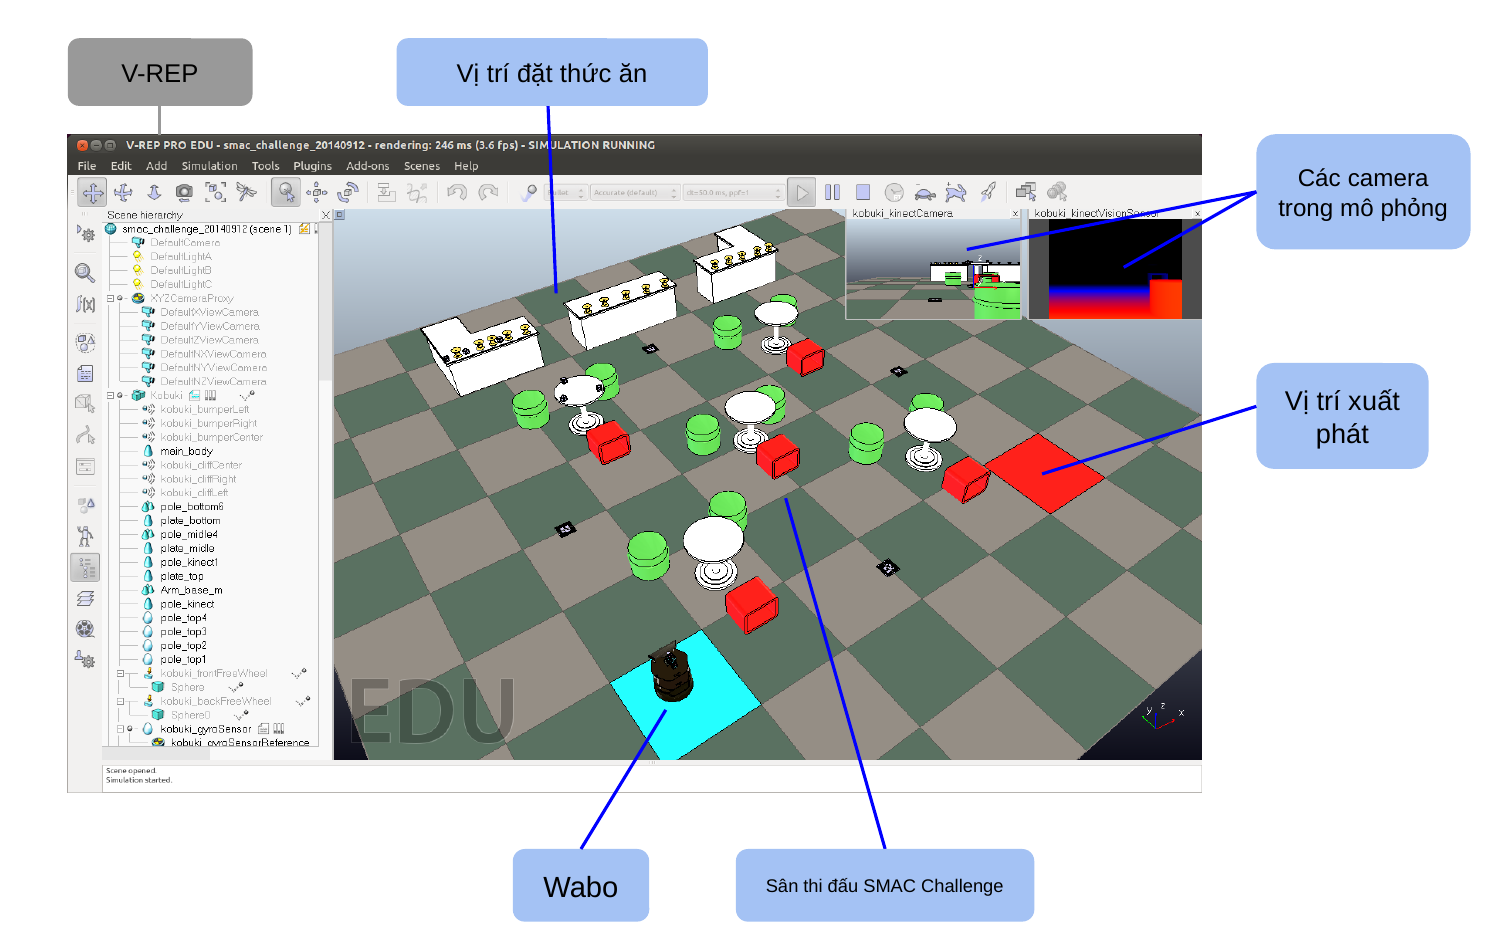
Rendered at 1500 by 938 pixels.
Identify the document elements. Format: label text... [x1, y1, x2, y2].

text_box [546, 86, 557, 294]
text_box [1123, 191, 1257, 268]
text_box V-REP [67, 38, 253, 106]
text_box Vị trí xuất phát [1256, 362, 1429, 469]
text_box Wabo [512, 848, 650, 922]
picture [67, 133, 1202, 794]
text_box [580, 709, 667, 850]
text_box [1041, 406, 1257, 475]
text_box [966, 191, 1122, 250]
text_box Các camera trong mô phỏng [1256, 134, 1471, 250]
text_box Vị trí đặt thức ăn [396, 38, 708, 106]
text_box Sân thi đấu SMAC Challenge [735, 848, 1035, 922]
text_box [785, 497, 886, 850]
